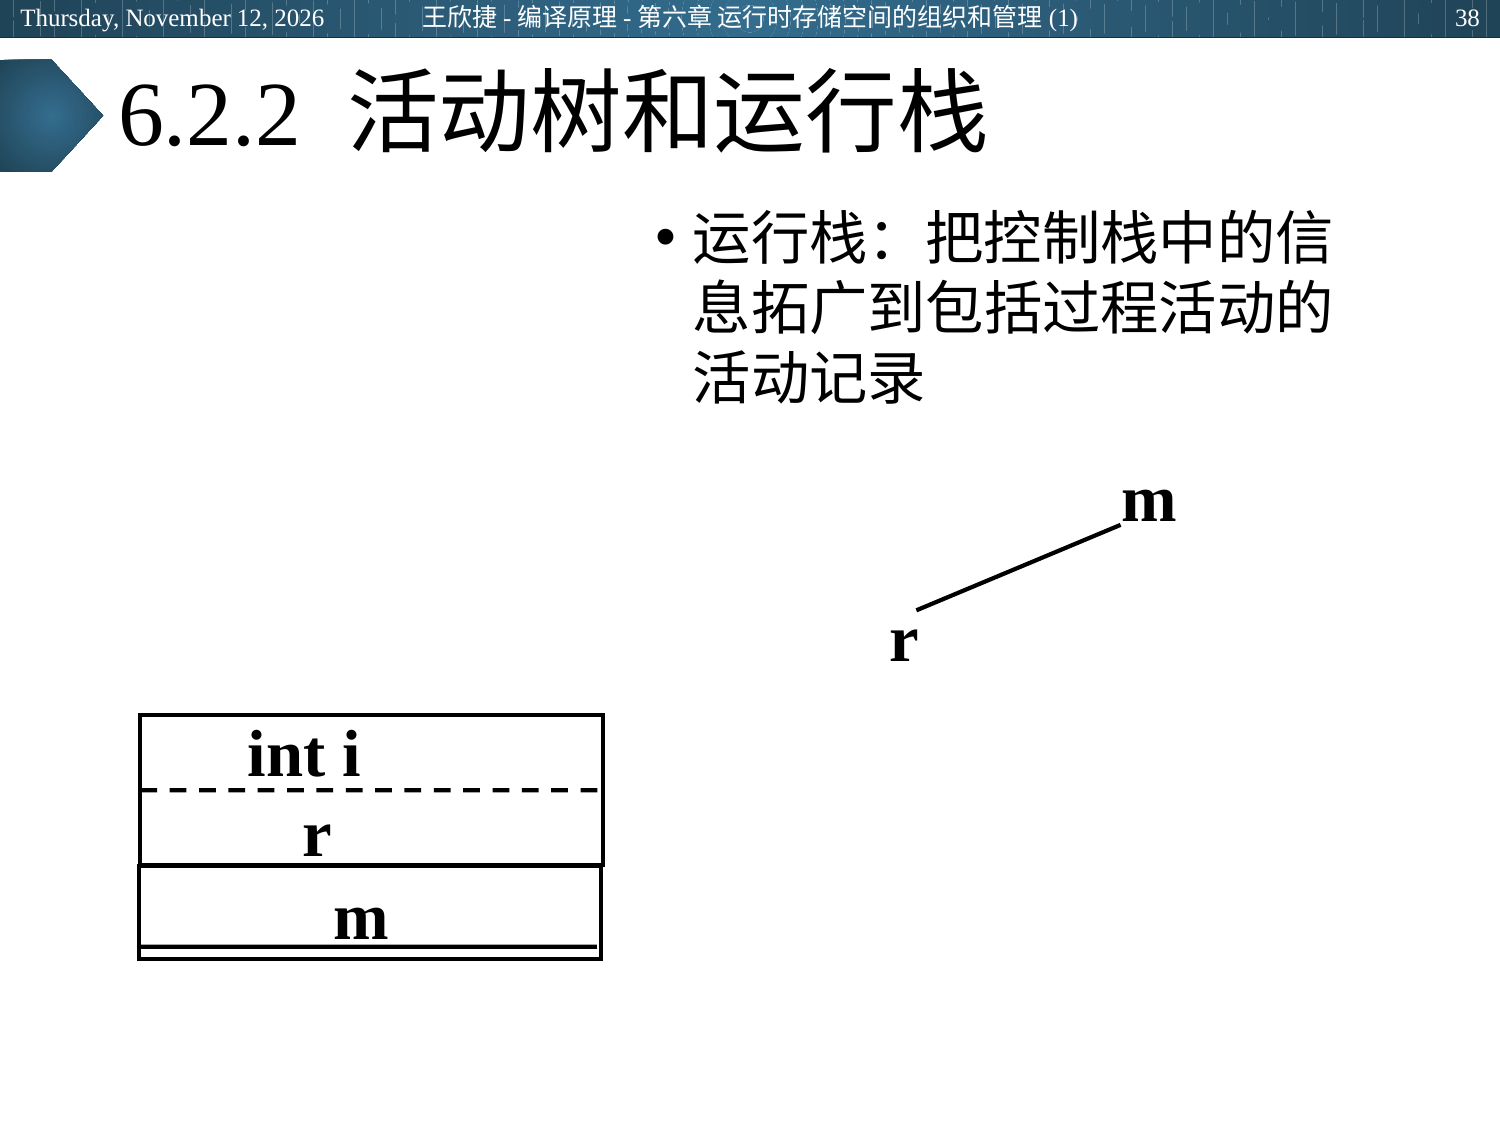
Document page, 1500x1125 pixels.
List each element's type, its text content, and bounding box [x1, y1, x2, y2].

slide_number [5, 1, 344, 32]
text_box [138, 702, 603, 976]
list 运行栈：把控制栈中的信息拓广到包括过程活动的活动记录 [640, 193, 1397, 869]
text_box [874, 447, 1214, 688]
slide_number 38 [1157, 1, 1495, 32]
footer 王欣捷-编译原理-第六章 运行时存储空间的组织和管理(1) [387, 1, 1113, 32]
title 6.2.2 活动树和运行栈 [103, 37, 1397, 194]
